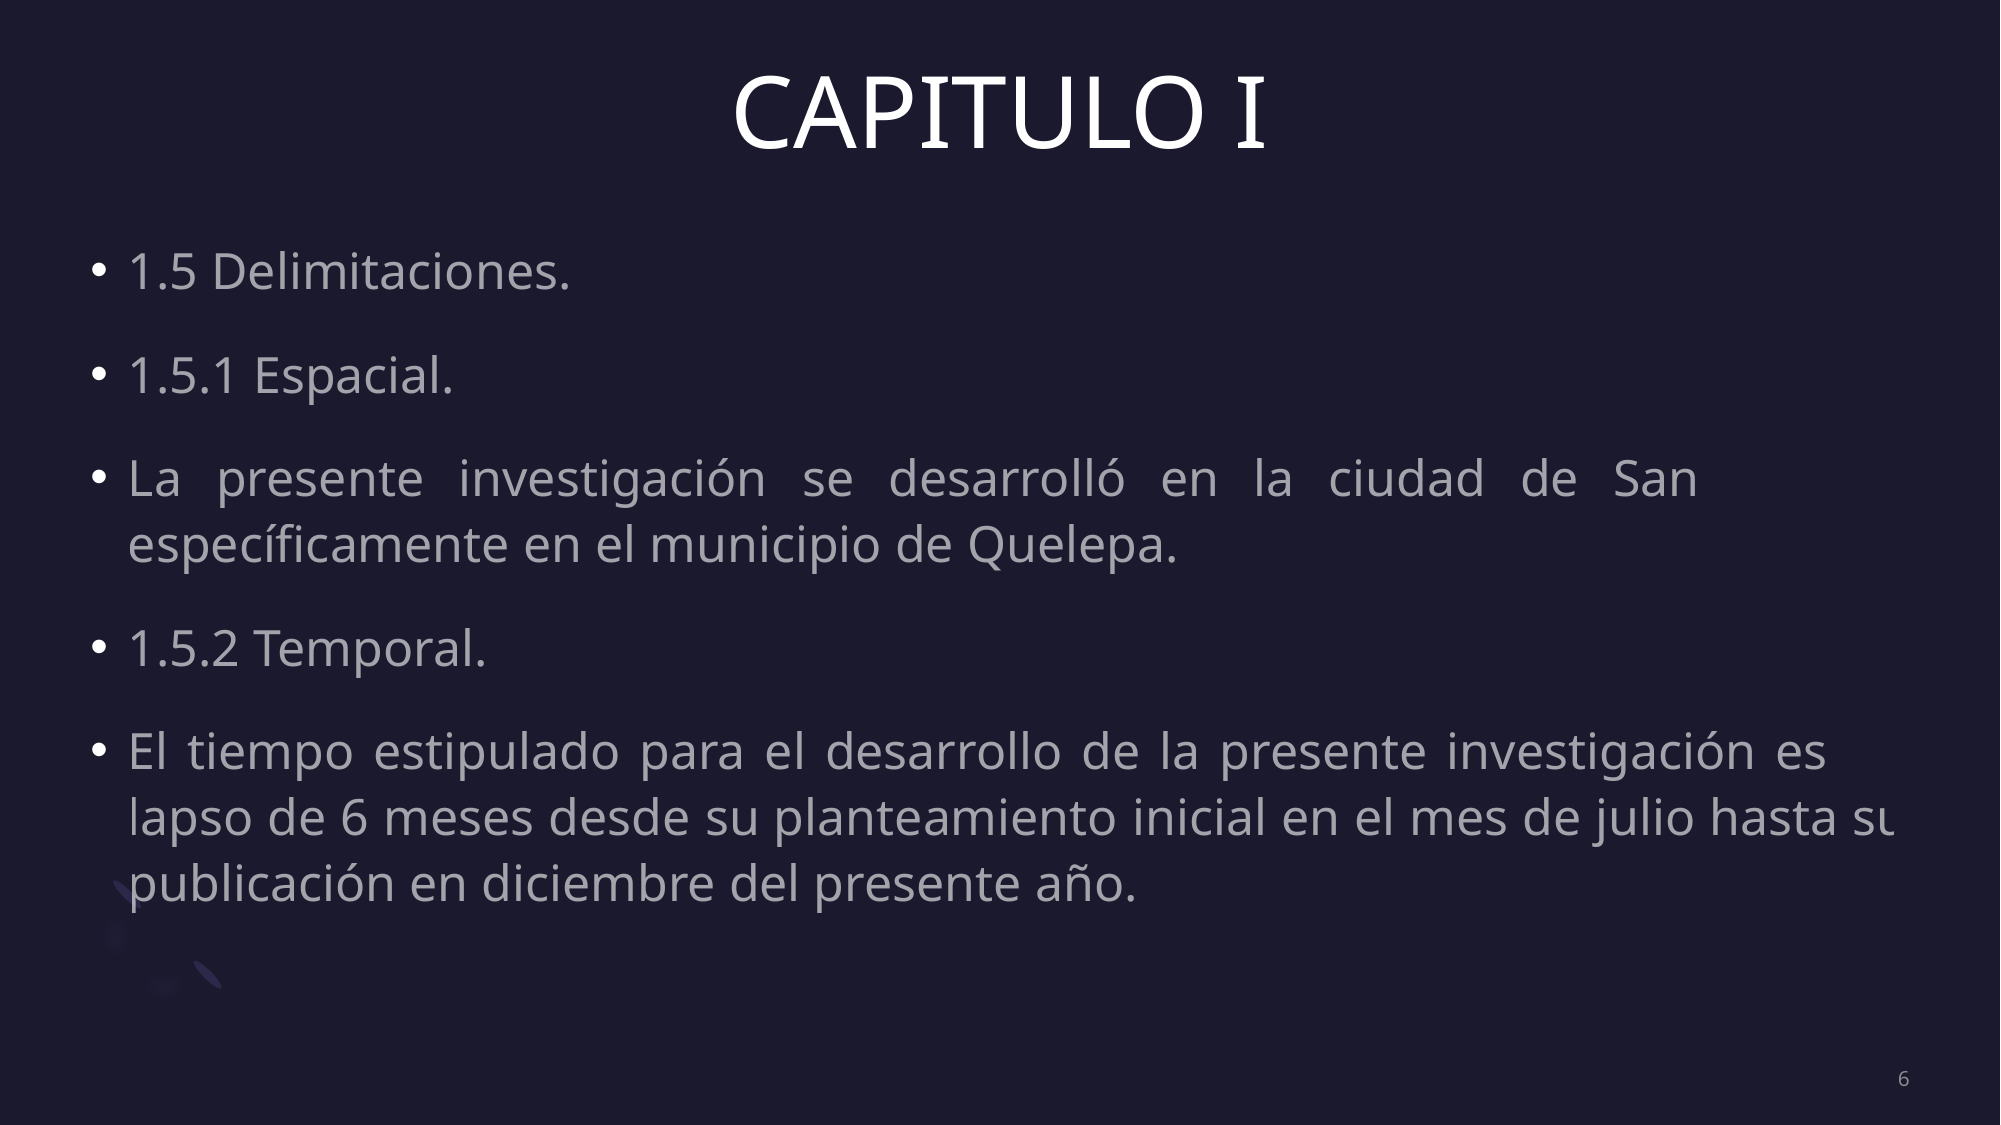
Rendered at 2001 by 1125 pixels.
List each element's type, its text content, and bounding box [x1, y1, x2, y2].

slide_number 6 [1632, 1067, 1910, 1093]
title CAPITULO I [90, 62, 1910, 169]
list 1.5 Delimitaciones. 1.5.1 Espacial. La presente investigación se desarrolló en la ciudad de San Miguel, específicamente en el municipio de Quelepa. 1.5.2 Temporal. El tiempo estipulado para el desarrollo de la presente investigación es un lapso de 6 meses desde su planteamiento inicial en el mes de julio hasta su publicación en diciembre del presente año. [90, 233, 1910, 932]
